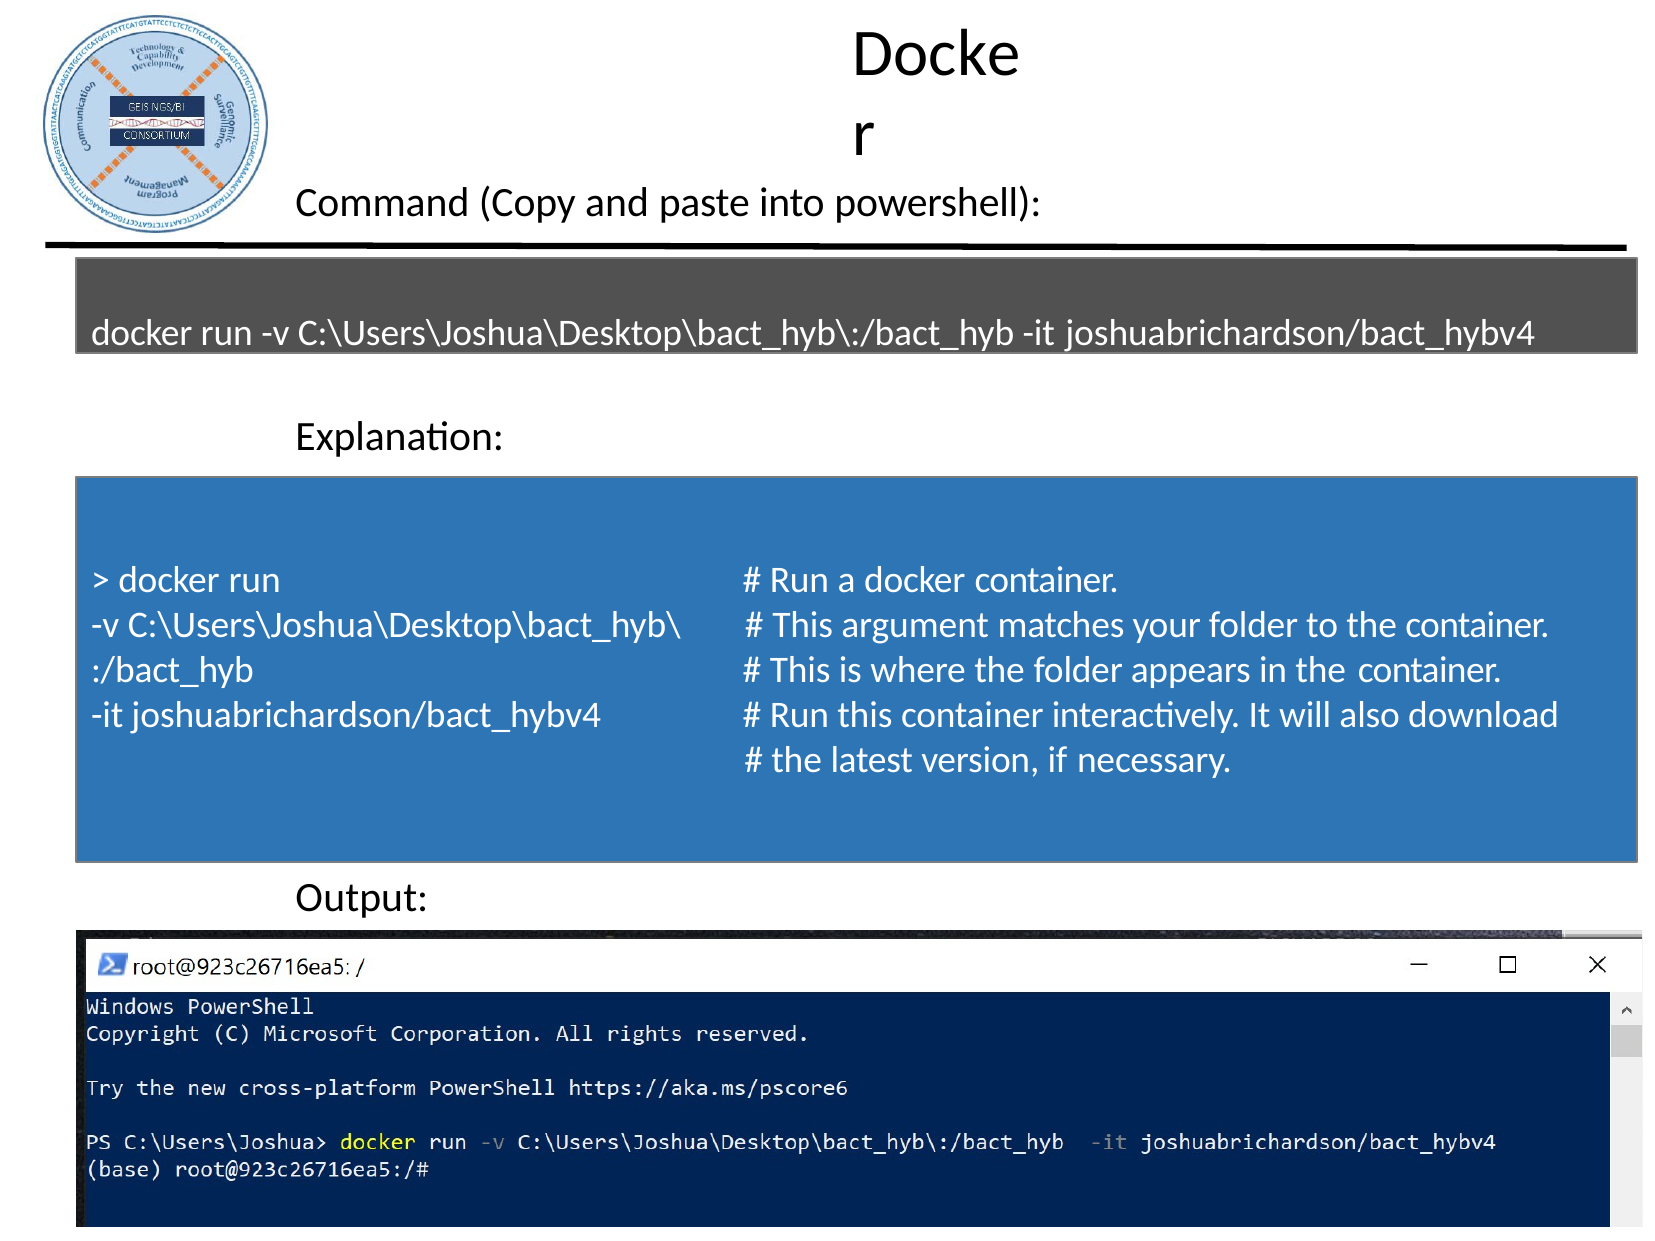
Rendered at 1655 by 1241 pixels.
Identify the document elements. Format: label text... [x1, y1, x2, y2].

text_box docker run -v C:\Users\Joshua\Desktop\bact_hyb\:/bact_hyb -it joshuabrichardson/bact_hybv4 [76, 258, 1638, 353]
title Docker [850, 6, 1044, 216]
text_box # Run a docker container. # This argument matches your folder to the container. # This is where the folder appears in the container. # Run this container interactively. It will also download # the latest version, if necessary. [742, 552, 1574, 780]
text_box Output: [293, 867, 431, 920]
text_box [76, 930, 1643, 1227]
text_box [36, 12, 274, 235]
text_box Command (Copy and paste into powershell): [293, 173, 1049, 226]
text_box > docker run -v C:\Users\Joshua\Desktop\bact_hyb\ :/bact_hyb -it joshuabrichardson/bact_hybv4 [91, 552, 687, 735]
text_box [76, 476, 1638, 863]
text_box Explanation: [293, 406, 508, 459]
